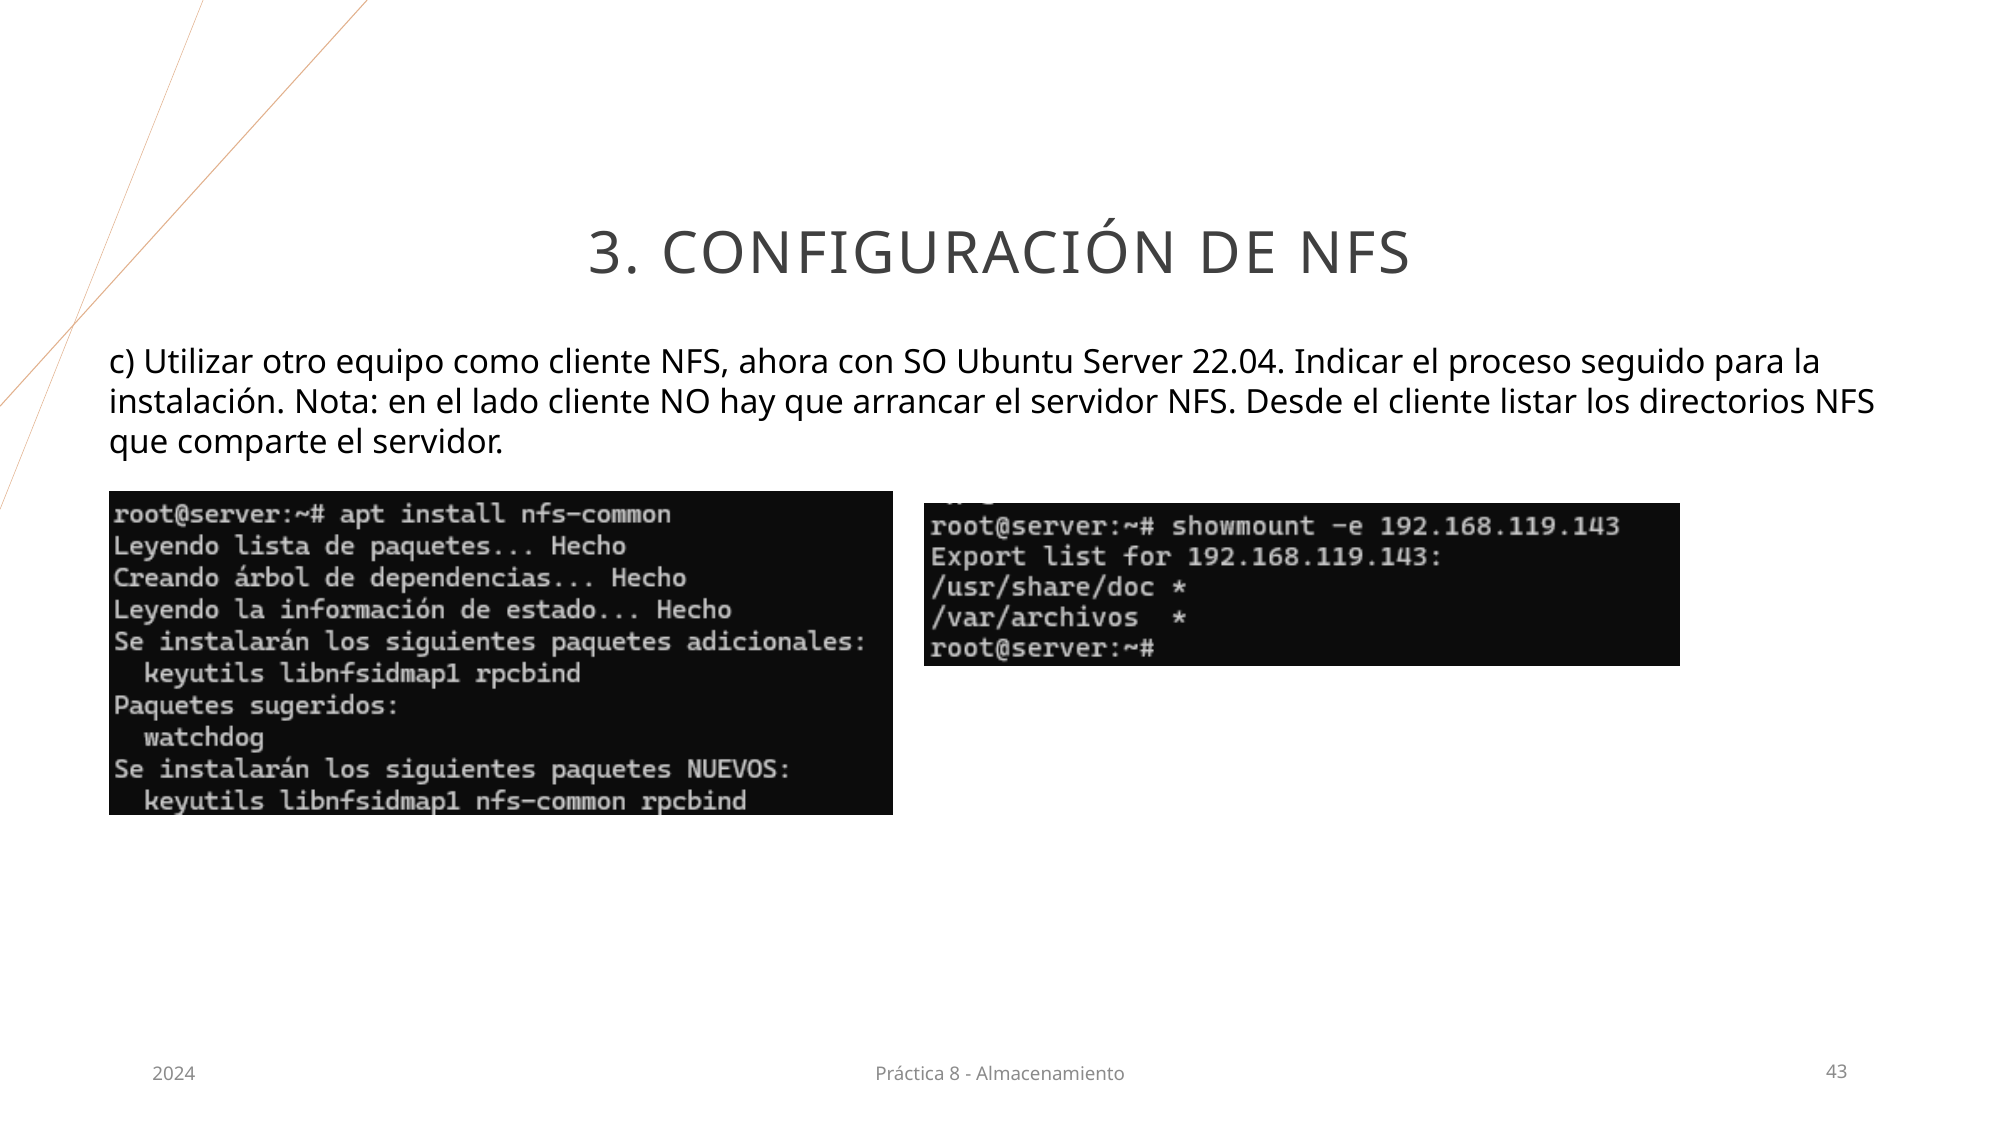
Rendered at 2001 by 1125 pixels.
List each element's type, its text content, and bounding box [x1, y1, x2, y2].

picture [109, 491, 893, 815]
title 3. Configuración de nfs [309, 146, 1691, 332]
picture [924, 503, 1680, 666]
text_box c) Utilizar otro equipo como cliente NFS, ahora con SO Ubuntu Server 22.04. Indicar el proceso seguido para la instalación. Nota: en el lado cliente NO hay que arrancar el servidor NFS. Desde el cliente listar los directorios NFS que comparte el servidor. [94, 332, 1957, 468]
footer Práctica 8 - Almacenamiento [662, 1042, 1338, 1103]
slide_number 43 [1412, 1042, 1863, 1103]
slide_number 2024 [137, 1042, 588, 1103]
